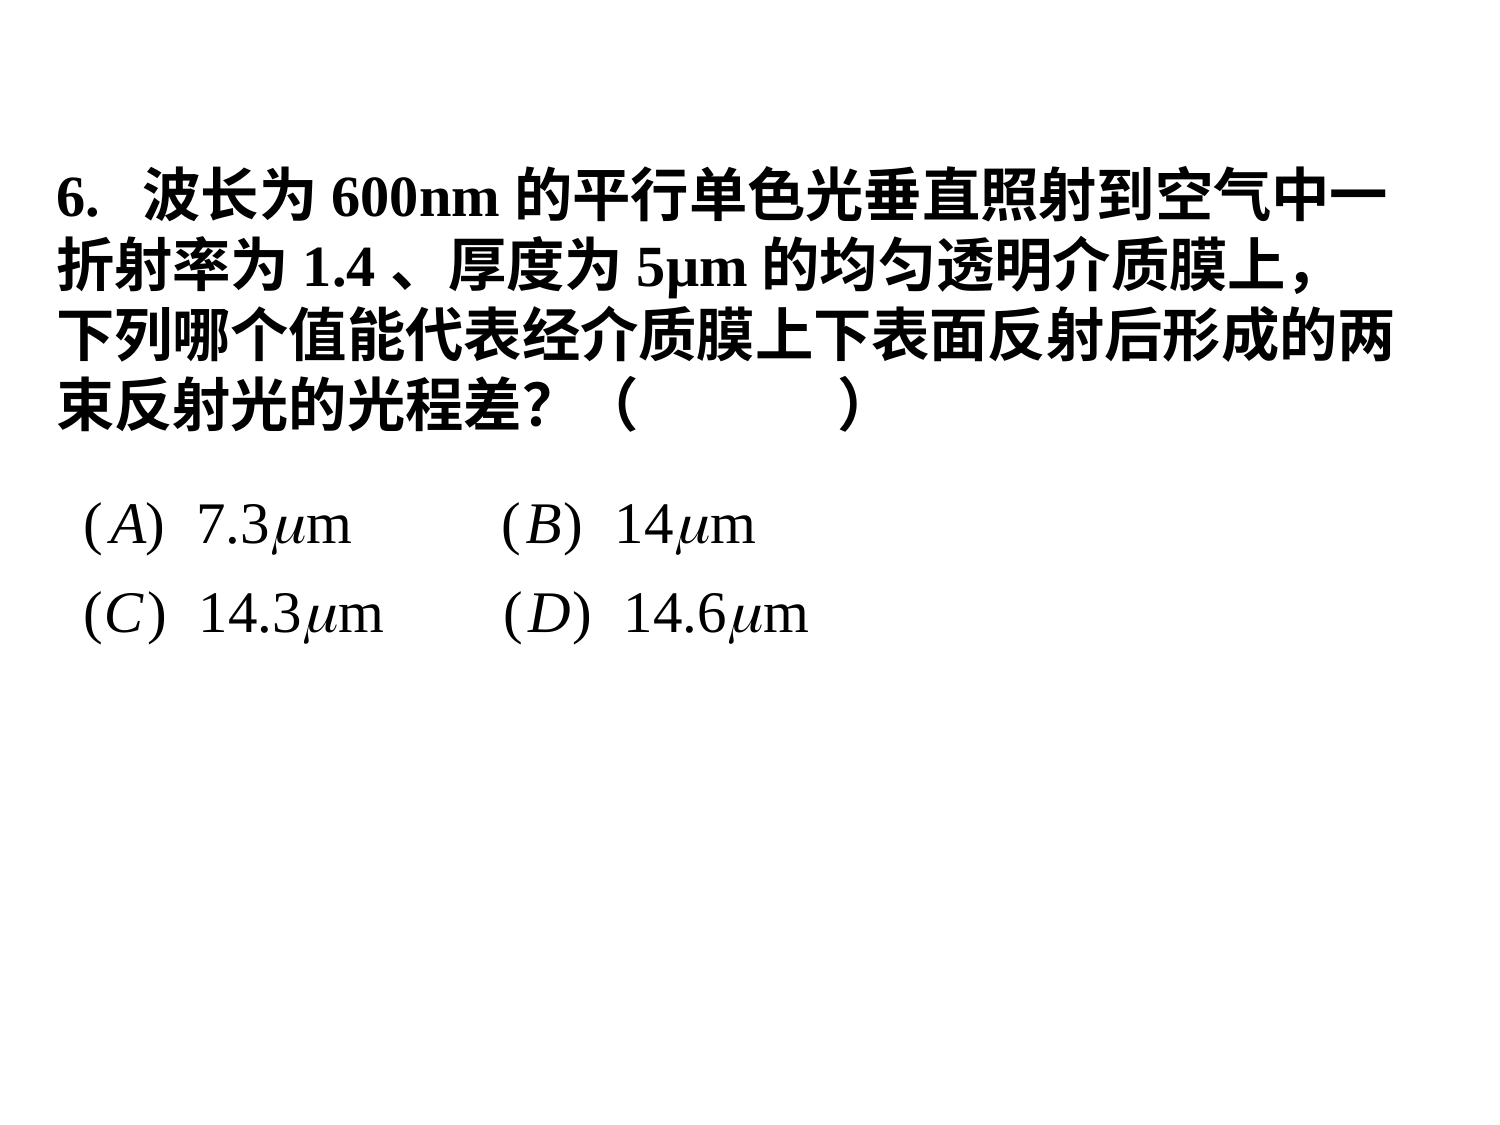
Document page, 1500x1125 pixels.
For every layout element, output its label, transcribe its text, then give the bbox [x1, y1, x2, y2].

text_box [75, 489, 887, 658]
text_box 6. 波长为600nm的平行单色光垂直照射到空气中一折射率为1.4、厚度为5μm的均匀透明介质膜上，下列哪个值能代表经介质膜上下表面反射后形成的两束反射光的光程差？（ ） [41, 150, 1412, 446]
